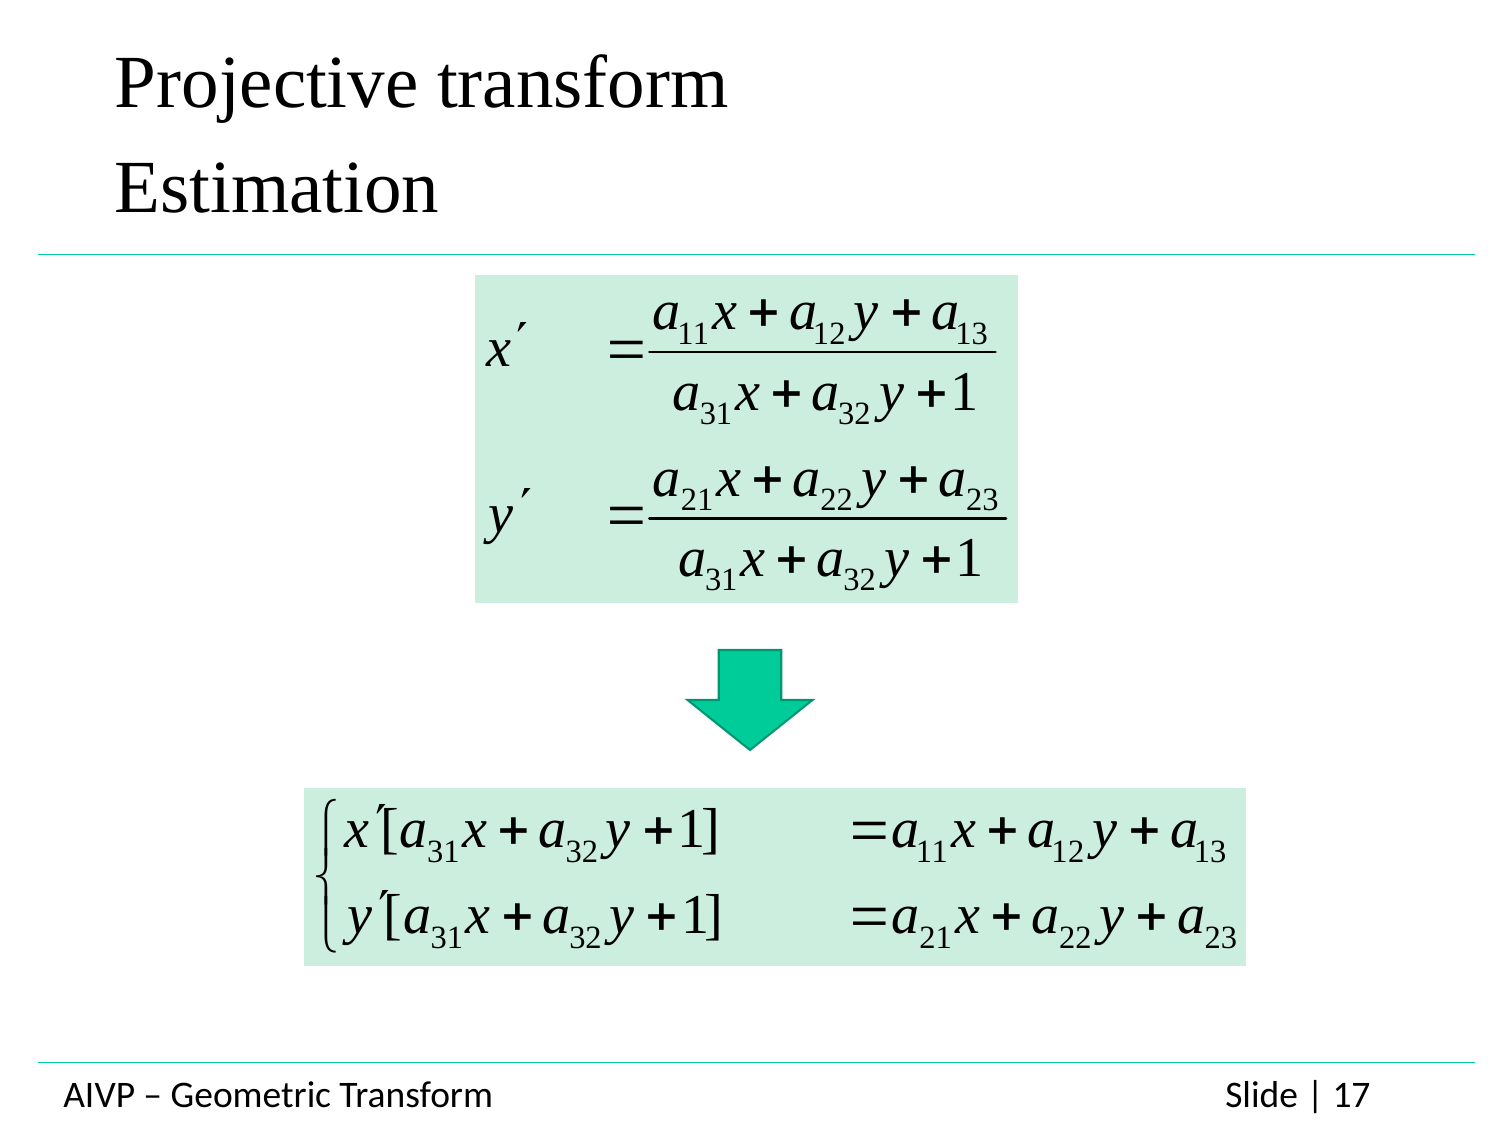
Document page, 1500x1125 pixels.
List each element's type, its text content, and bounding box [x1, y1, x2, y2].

list Projective transform Estimation [99, 24, 1450, 255]
text_box [684, 648, 816, 752]
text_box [474, 274, 1019, 604]
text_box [304, 787, 1246, 966]
